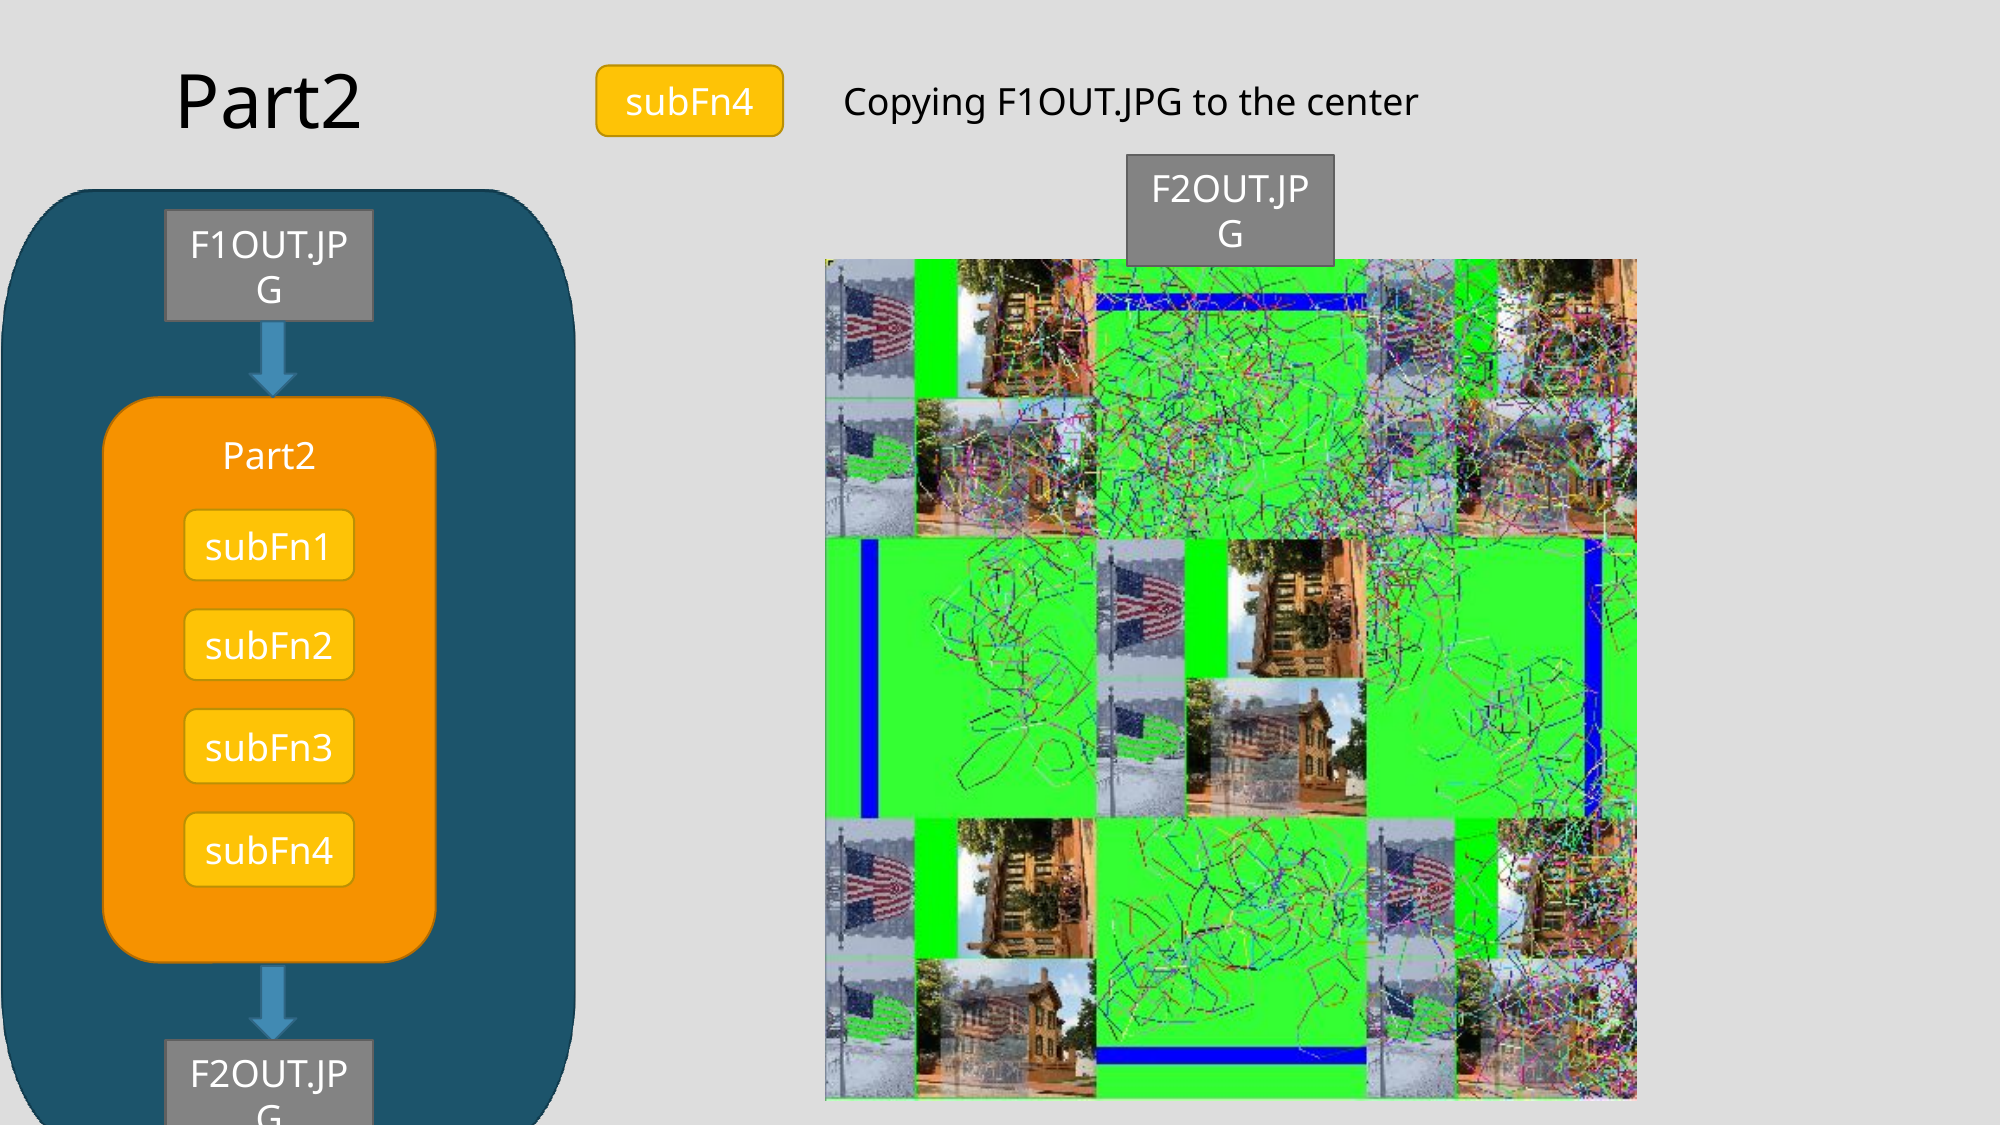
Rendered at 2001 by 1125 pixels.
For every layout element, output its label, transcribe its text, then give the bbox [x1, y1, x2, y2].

text_box Part2 [160, 45, 379, 151]
text_box F2OUT.JPG [1126, 154, 1335, 259]
picture [0, 188, 576, 1125]
text_box Copying F1OUT.JPG to the center [828, 70, 1435, 131]
picture [824, 259, 1637, 1101]
text_box subFn4 [595, 64, 785, 138]
